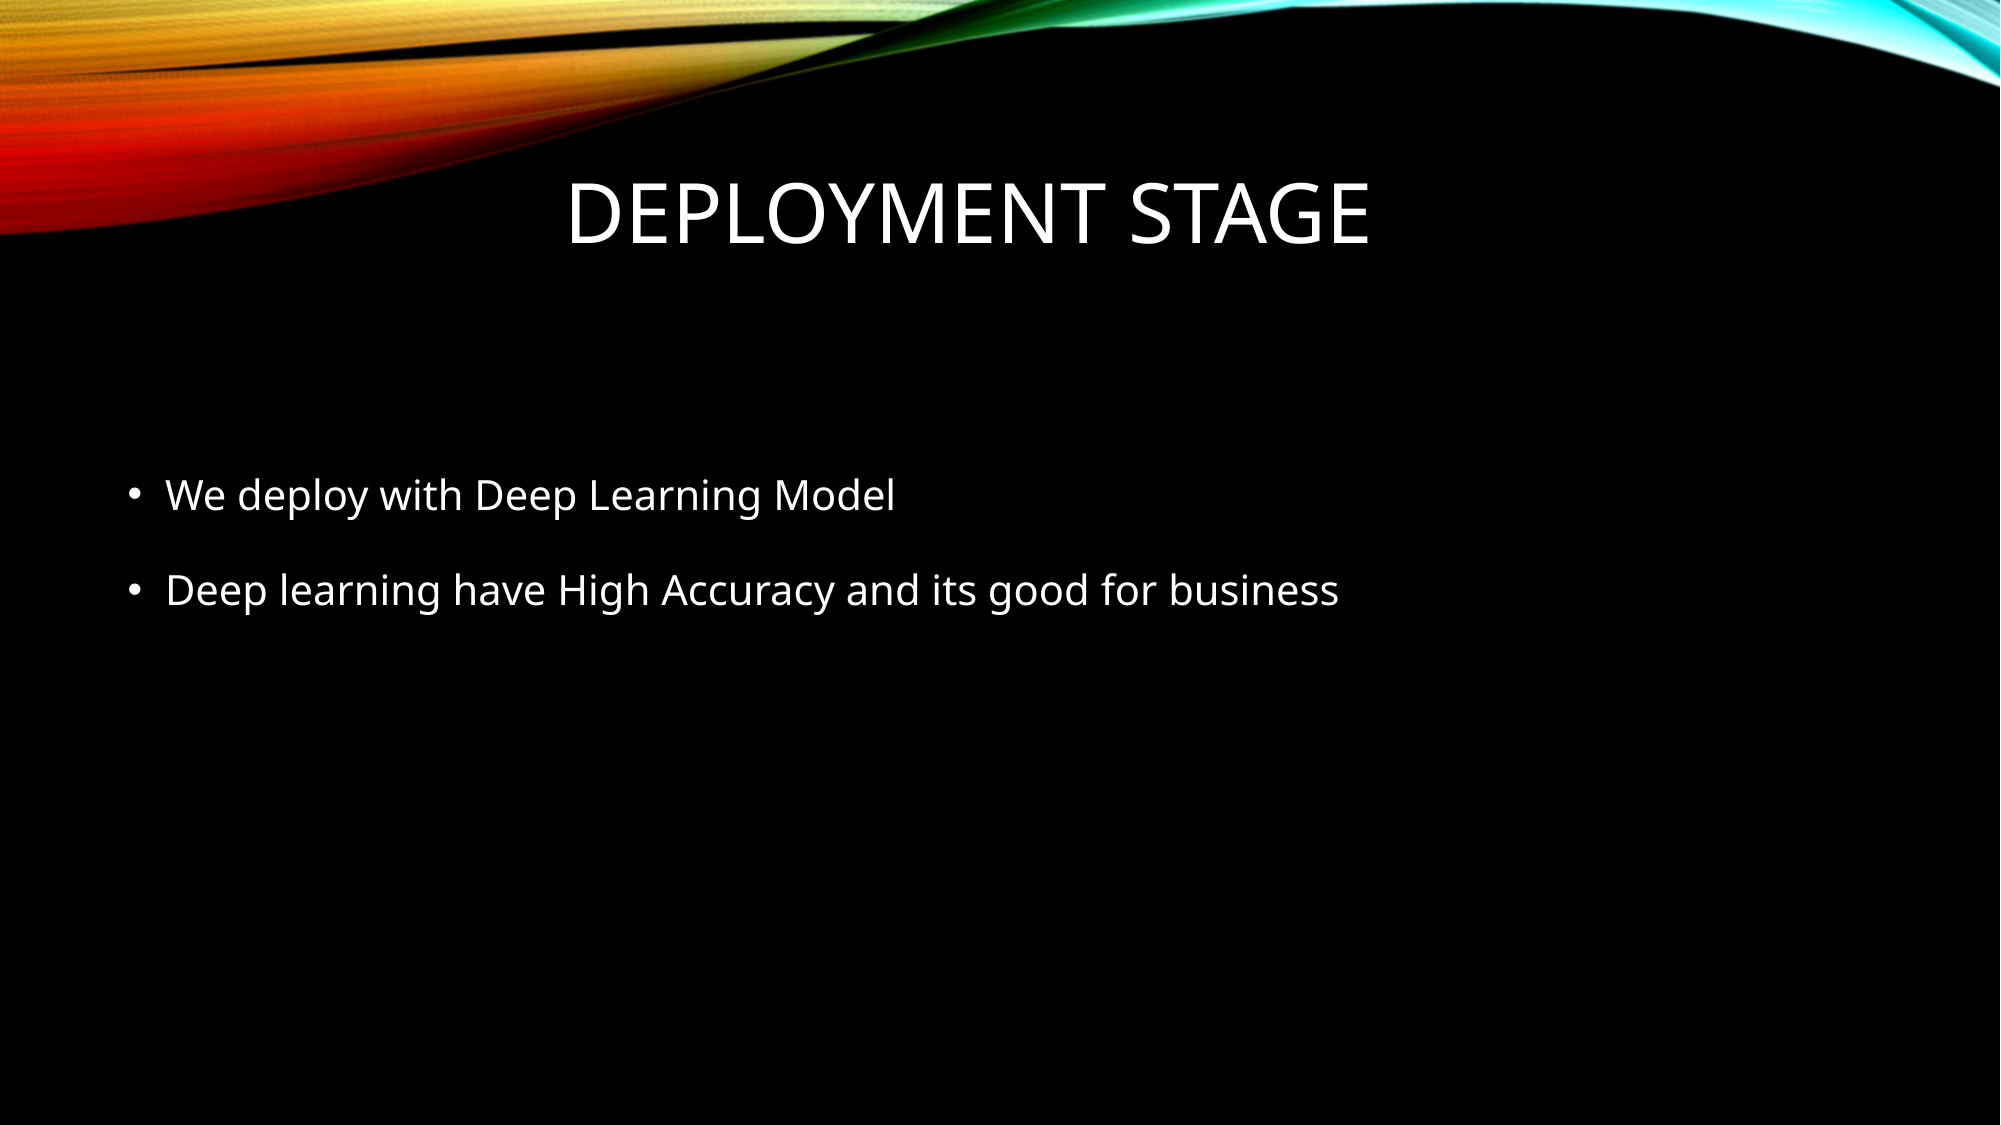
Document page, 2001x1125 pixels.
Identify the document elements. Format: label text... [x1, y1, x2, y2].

list We deploy with Deep Learning Model Deep learning have High Accuracy and its good for business [112, 360, 1888, 1021]
picture [0, 0, 2000, 237]
title Deployment Stage [262, 110, 1676, 323]
